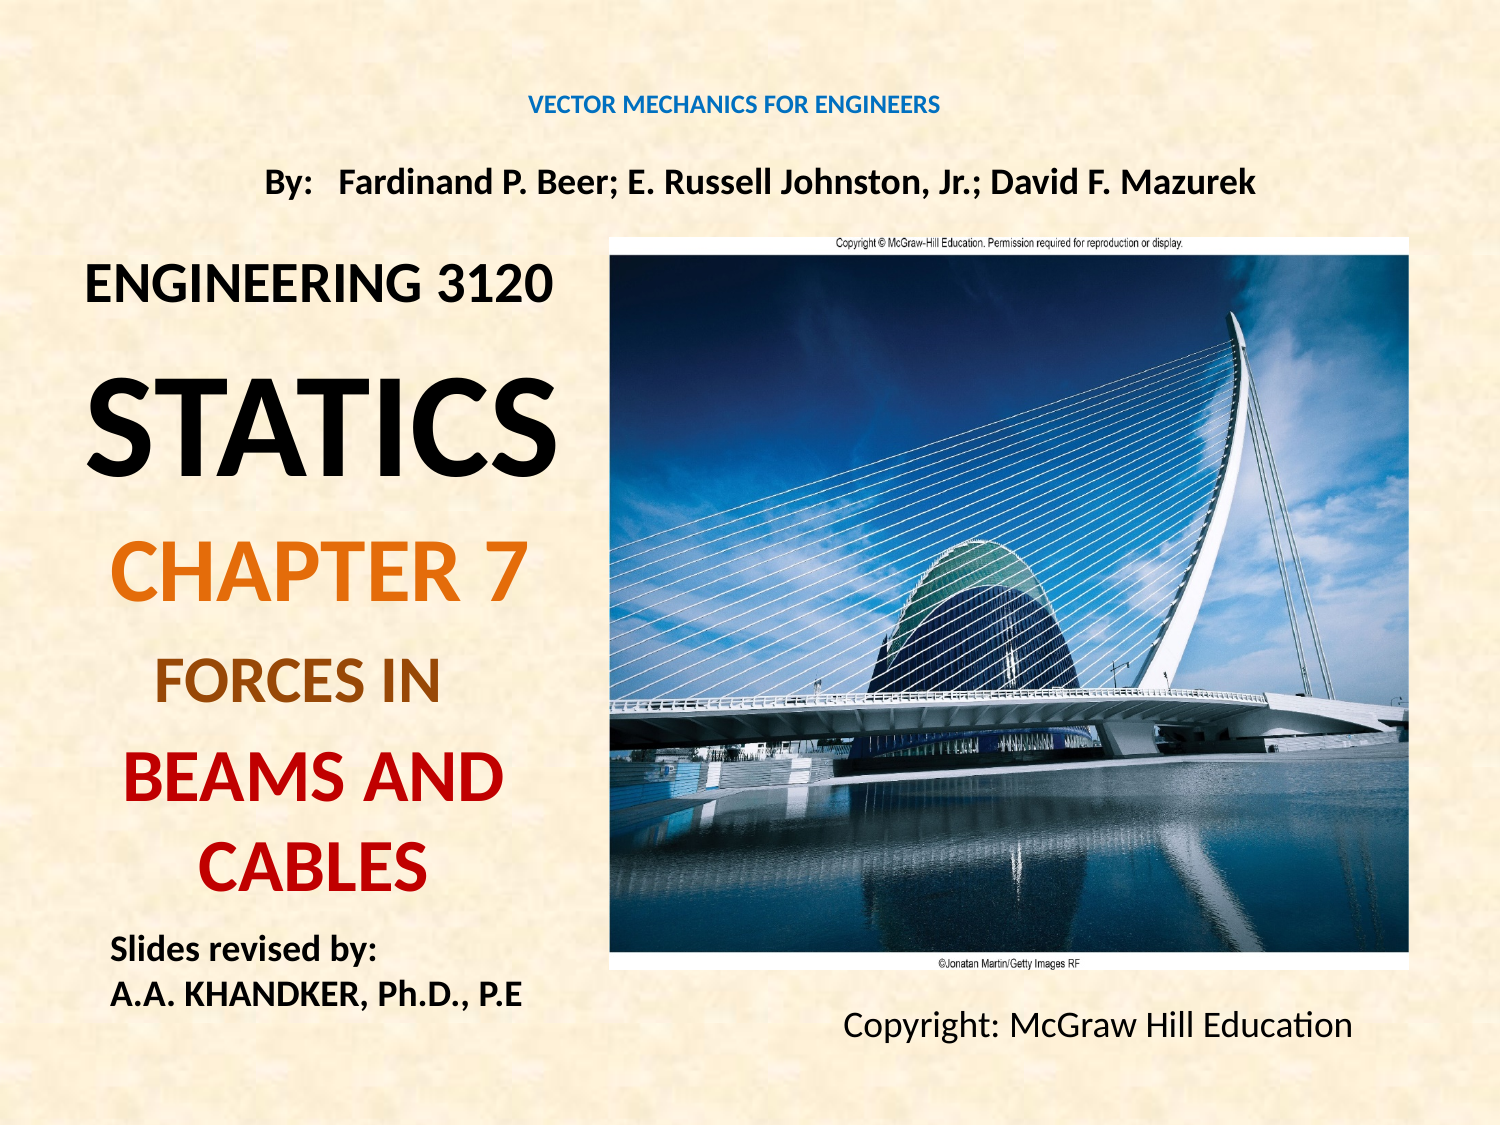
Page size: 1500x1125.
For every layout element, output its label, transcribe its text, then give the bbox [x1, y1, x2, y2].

picture [0, 0, 1500, 1125]
text_box Copyright: McGraw Hill Education [828, 992, 1369, 1052]
text_box STATICS [70, 318, 596, 514]
text_box FORCES IN [85, 628, 511, 719]
text_box Slides revised by: A.A. KHANDKER, Ph.D., P.E [95, 916, 571, 1022]
text_box BEAMS AND CABLES [85, 719, 542, 915]
title VECTOR MECHANICS FOR ENGINEERS [62, 50, 1413, 150]
text_box By: Fardinand P. Beer; E. Russell Johnston, Jr.; David F. Mazurek [249, 149, 1300, 210]
text_box ENGINEERING 3120 [70, 237, 583, 322]
text_box CHAPTER 7 [70, 502, 571, 628]
